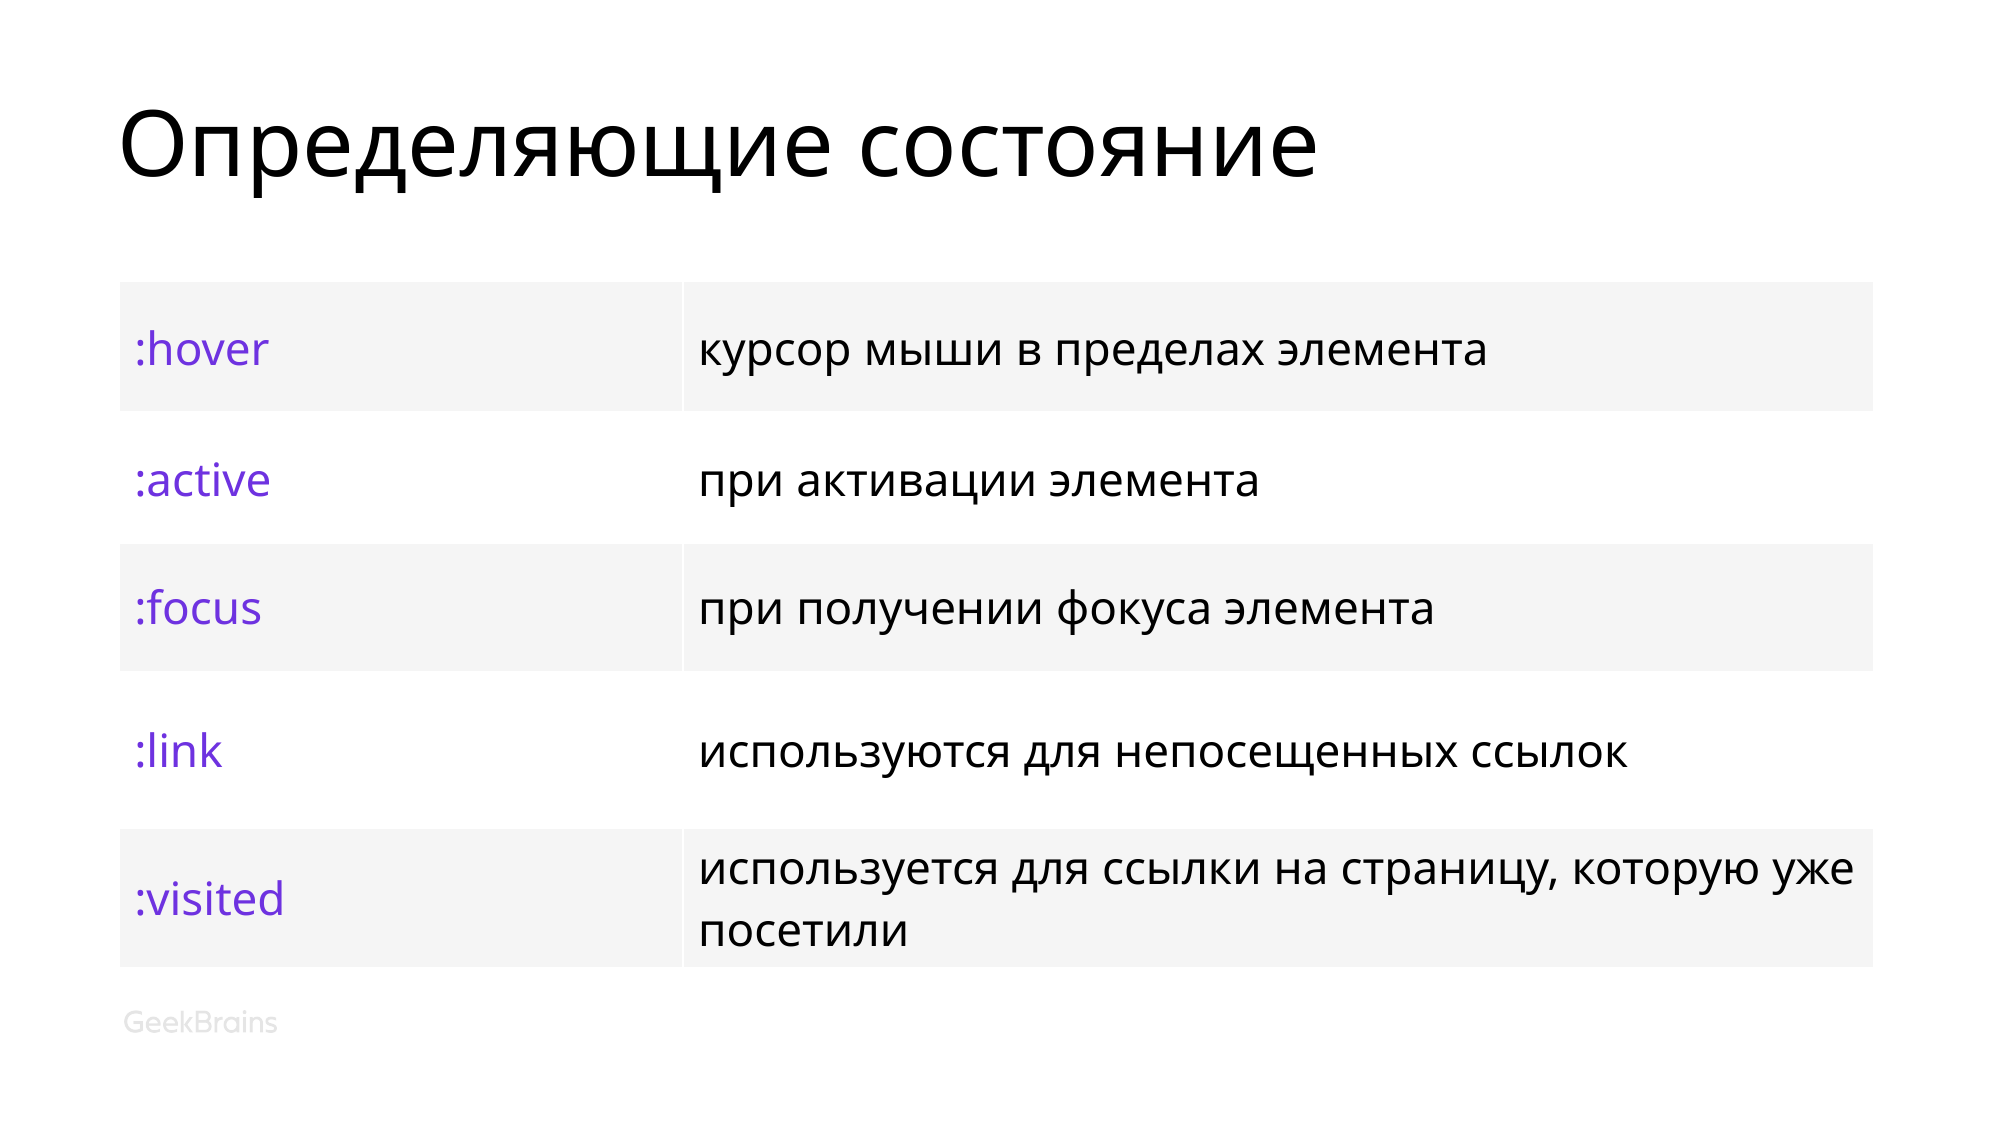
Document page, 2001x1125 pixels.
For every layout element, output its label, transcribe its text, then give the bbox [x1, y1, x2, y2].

table_cell при получении фокуса элемента [684, 544, 1873, 671]
table_cell :visited [120, 829, 682, 967]
table_header курсор мыши в пределах элемента [684, 282, 1873, 411]
picture [124, 1010, 277, 1033]
table_cell используются для непосещенных ссылок [684, 673, 1873, 827]
table_cell :link [120, 673, 682, 827]
table_cell при активации элемента [684, 417, 1873, 542]
title Определяющие состояние [102, 75, 1876, 205]
table_header :hover [120, 282, 682, 411]
table_cell используется для ссылки на страницу, которую уже посетили [684, 829, 1873, 967]
table_cell :focus [120, 544, 682, 671]
table_cell :active [120, 417, 682, 542]
